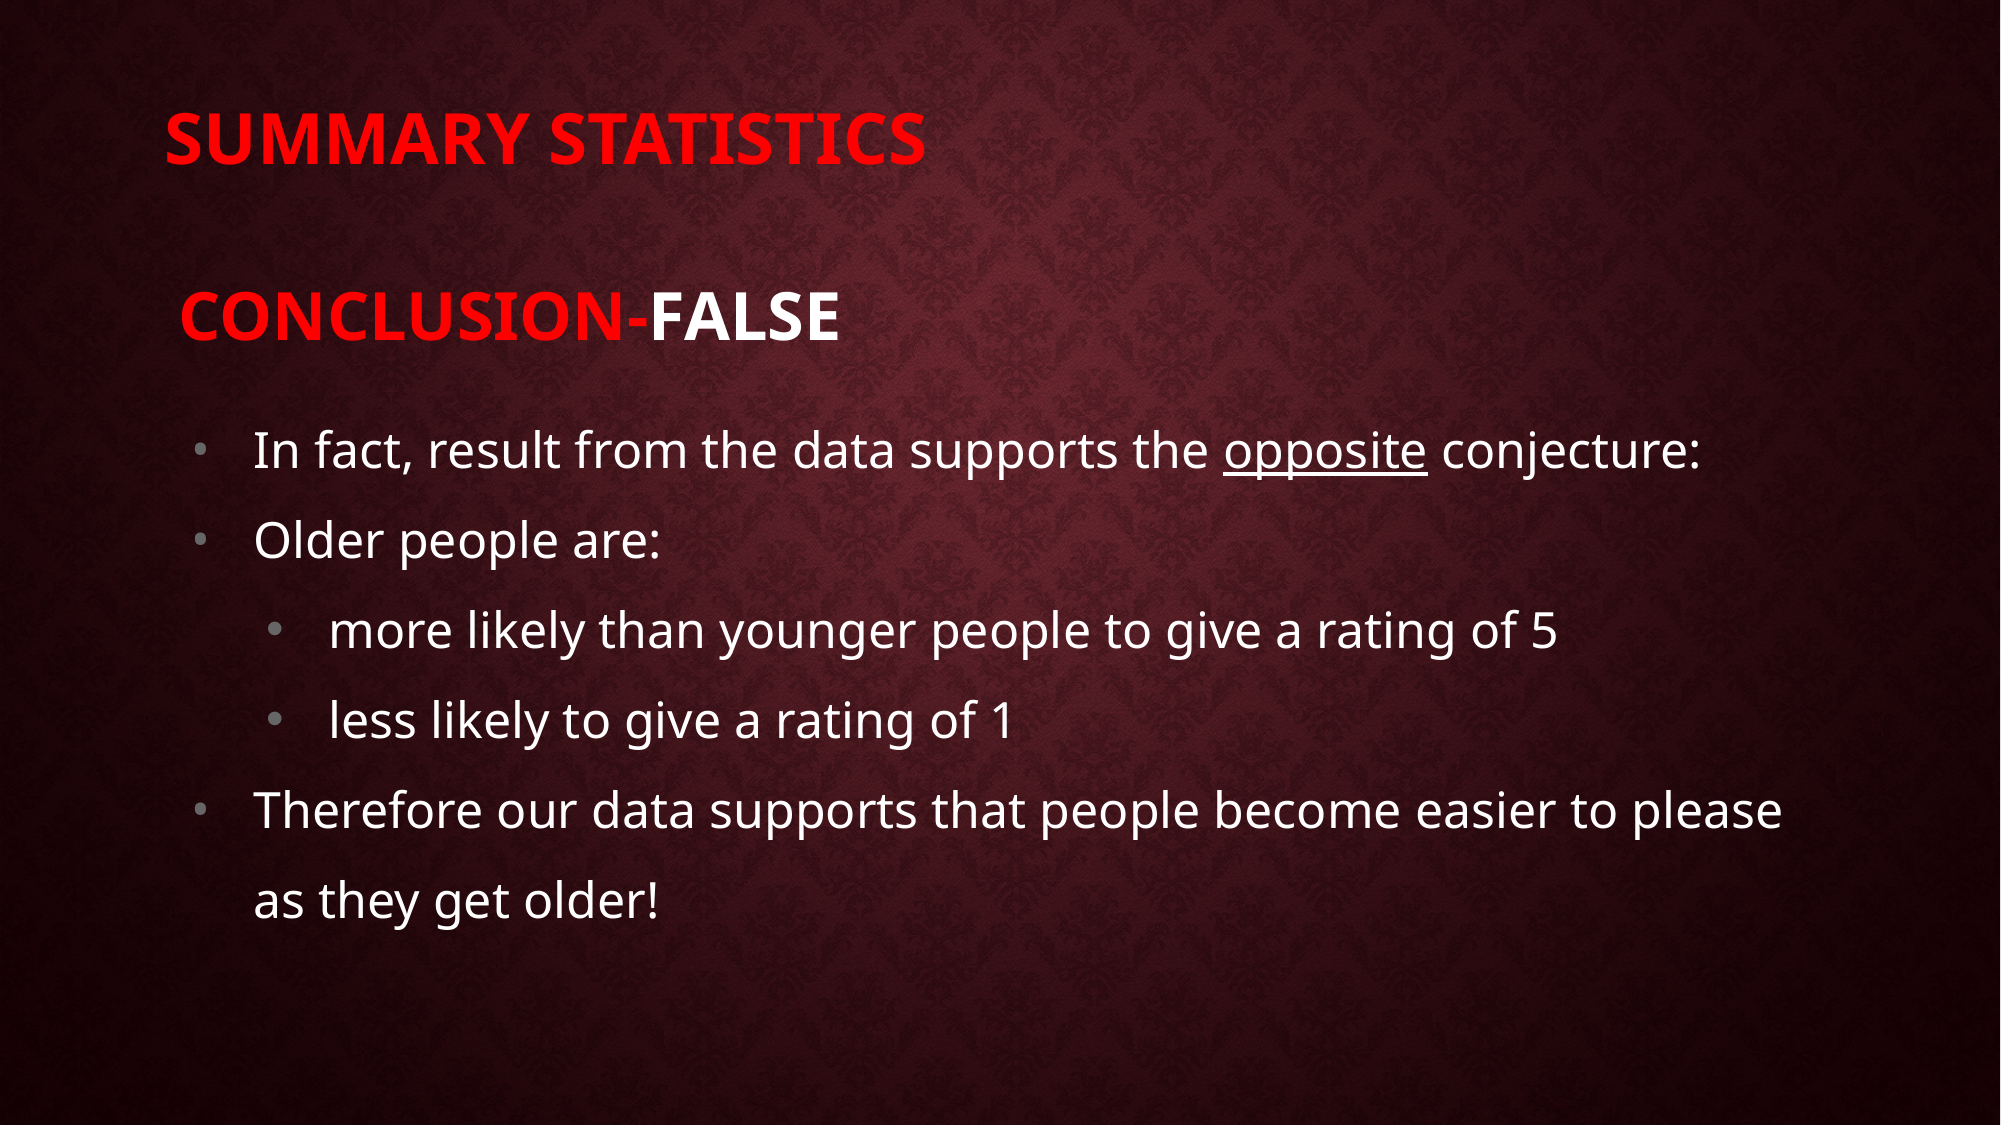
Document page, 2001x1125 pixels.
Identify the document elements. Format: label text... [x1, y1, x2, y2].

title Conclusion-False [163, 246, 1862, 380]
text_box Summary statistics [149, 33, 1849, 251]
list In fact, result from the data supports the opposite conjecture: Older people are: more likely than younger people to give a rating of 5 less likely to give a rating of 1 Therefore our data supports that people become easier to please as they get older! [163, 380, 1862, 987]
